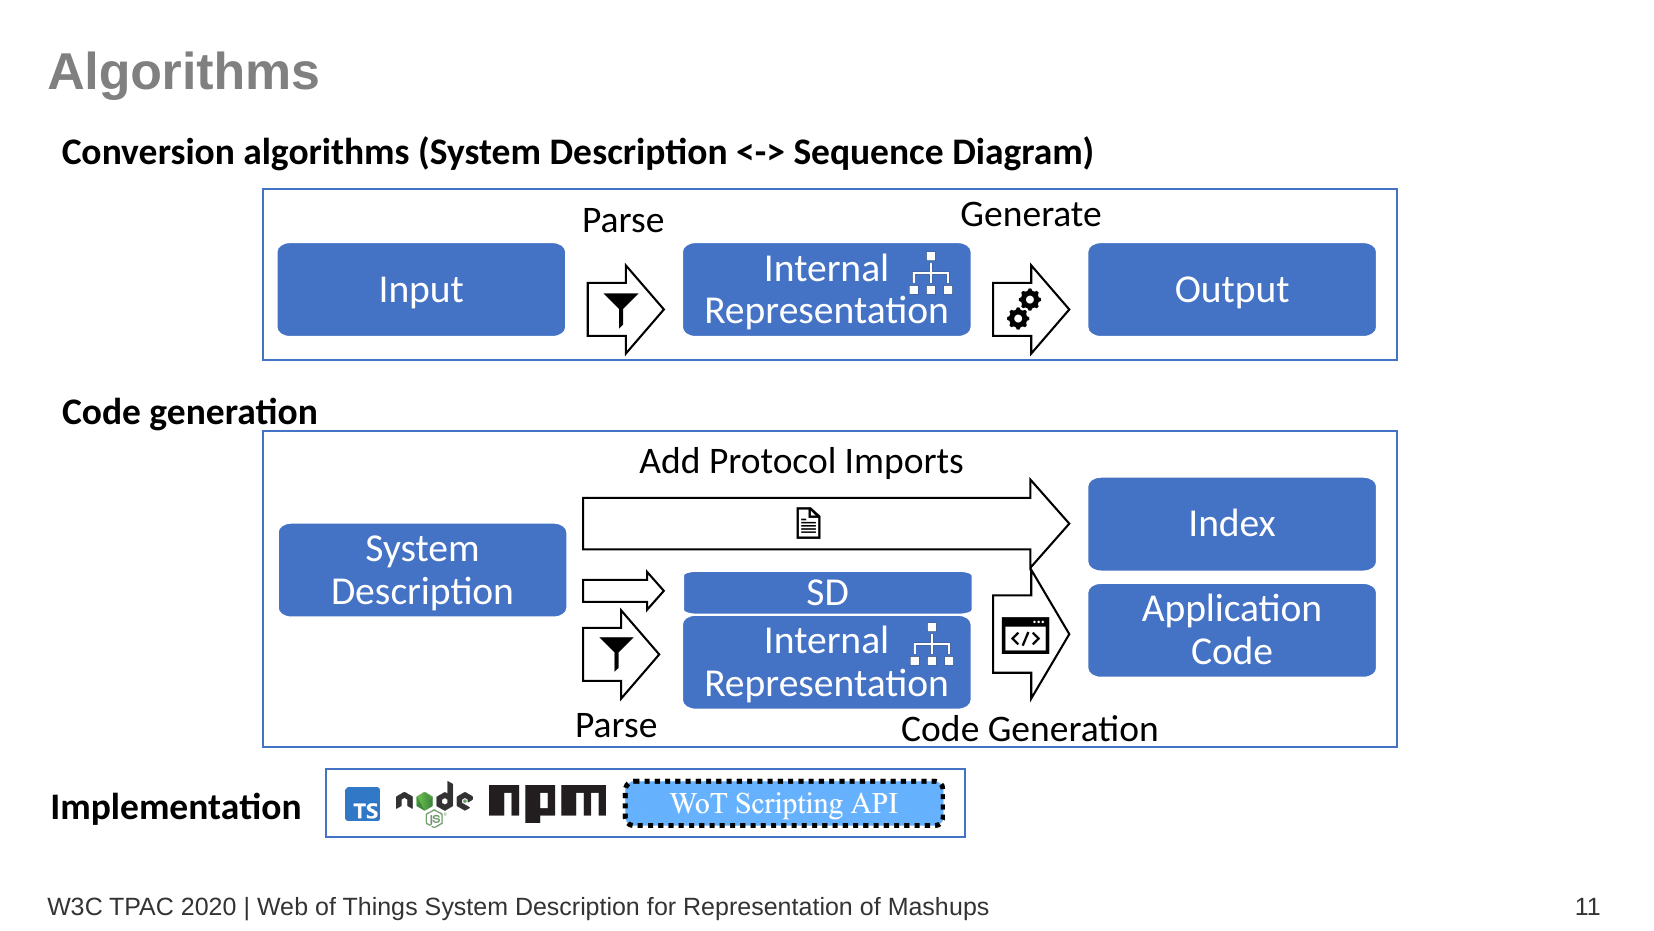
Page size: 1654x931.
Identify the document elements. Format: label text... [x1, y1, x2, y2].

footer W3C TPAC 2020 | Web of Things System Description for Representation of Mashups [47, 881, 1220, 931]
picture [902, 614, 963, 674]
text_box SD [681, 569, 974, 616]
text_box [276, 242, 1378, 354]
text_box [582, 476, 1071, 571]
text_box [325, 769, 966, 837]
picture [790, 504, 827, 542]
text_box Code generation [47, 379, 944, 439]
text_box Internal Representation [680, 615, 973, 711]
text_box [262, 430, 1398, 748]
text_box System Description [276, 521, 569, 619]
text_box Application Code [1086, 581, 1379, 679]
picture [997, 607, 1054, 664]
text_box [262, 188, 1398, 361]
text_box Parse [567, 187, 699, 242]
title Algorithms [47, 39, 1470, 98]
text_box Add Protocol Imports [624, 428, 1022, 488]
picture [901, 243, 962, 303]
text_box [992, 565, 1071, 696]
text_box Parse [560, 693, 692, 753]
text_box Index [1086, 475, 1379, 573]
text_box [583, 610, 660, 699]
text_box Conversion algorithms (System Description <-> Sequence Diagram) [47, 119, 1424, 180]
text_box Code Generation [886, 696, 1176, 757]
text_box Generate [945, 181, 1142, 241]
slide_number [1236, 881, 1608, 931]
text_box [582, 569, 666, 610]
text_box Implementation [35, 774, 325, 835]
